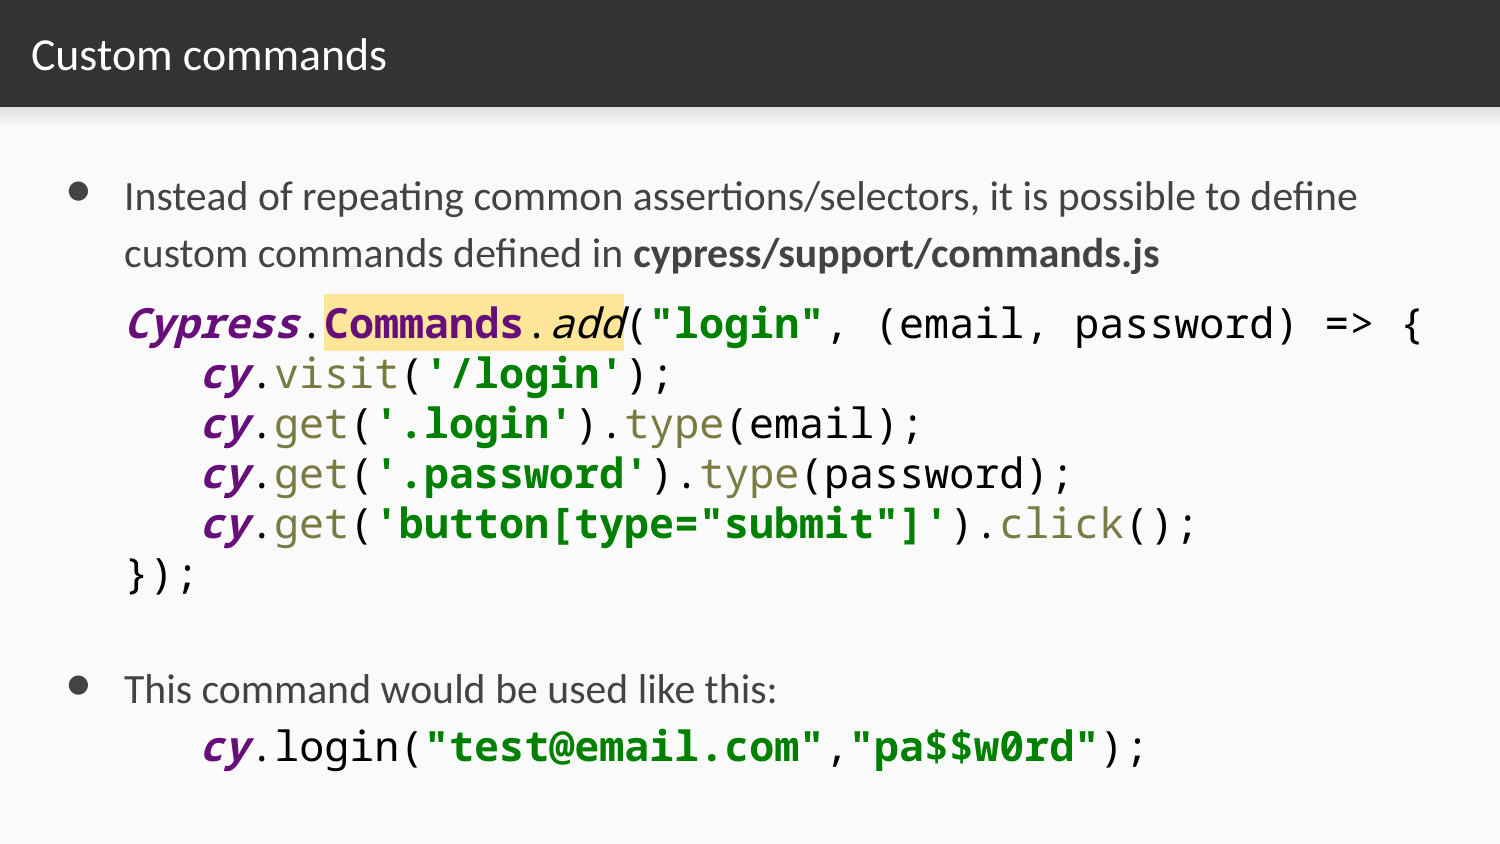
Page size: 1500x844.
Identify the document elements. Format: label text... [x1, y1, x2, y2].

list Instead of repeating common assertions/selectors, it is possible to define custom commands defined in cypress/support/commands.js Cypress.Commands.add("login", (email, password) => { cy.visit('/login'); cy.get('.login').type(email); cy.get('.password').type(password); cy.get('button[type="submit"]').click(); }); This command would be used like this: cy.login("test@email.com","pa$$w0rd"); [34, 145, 1488, 806]
title Custom commands [16, 2, 1464, 102]
